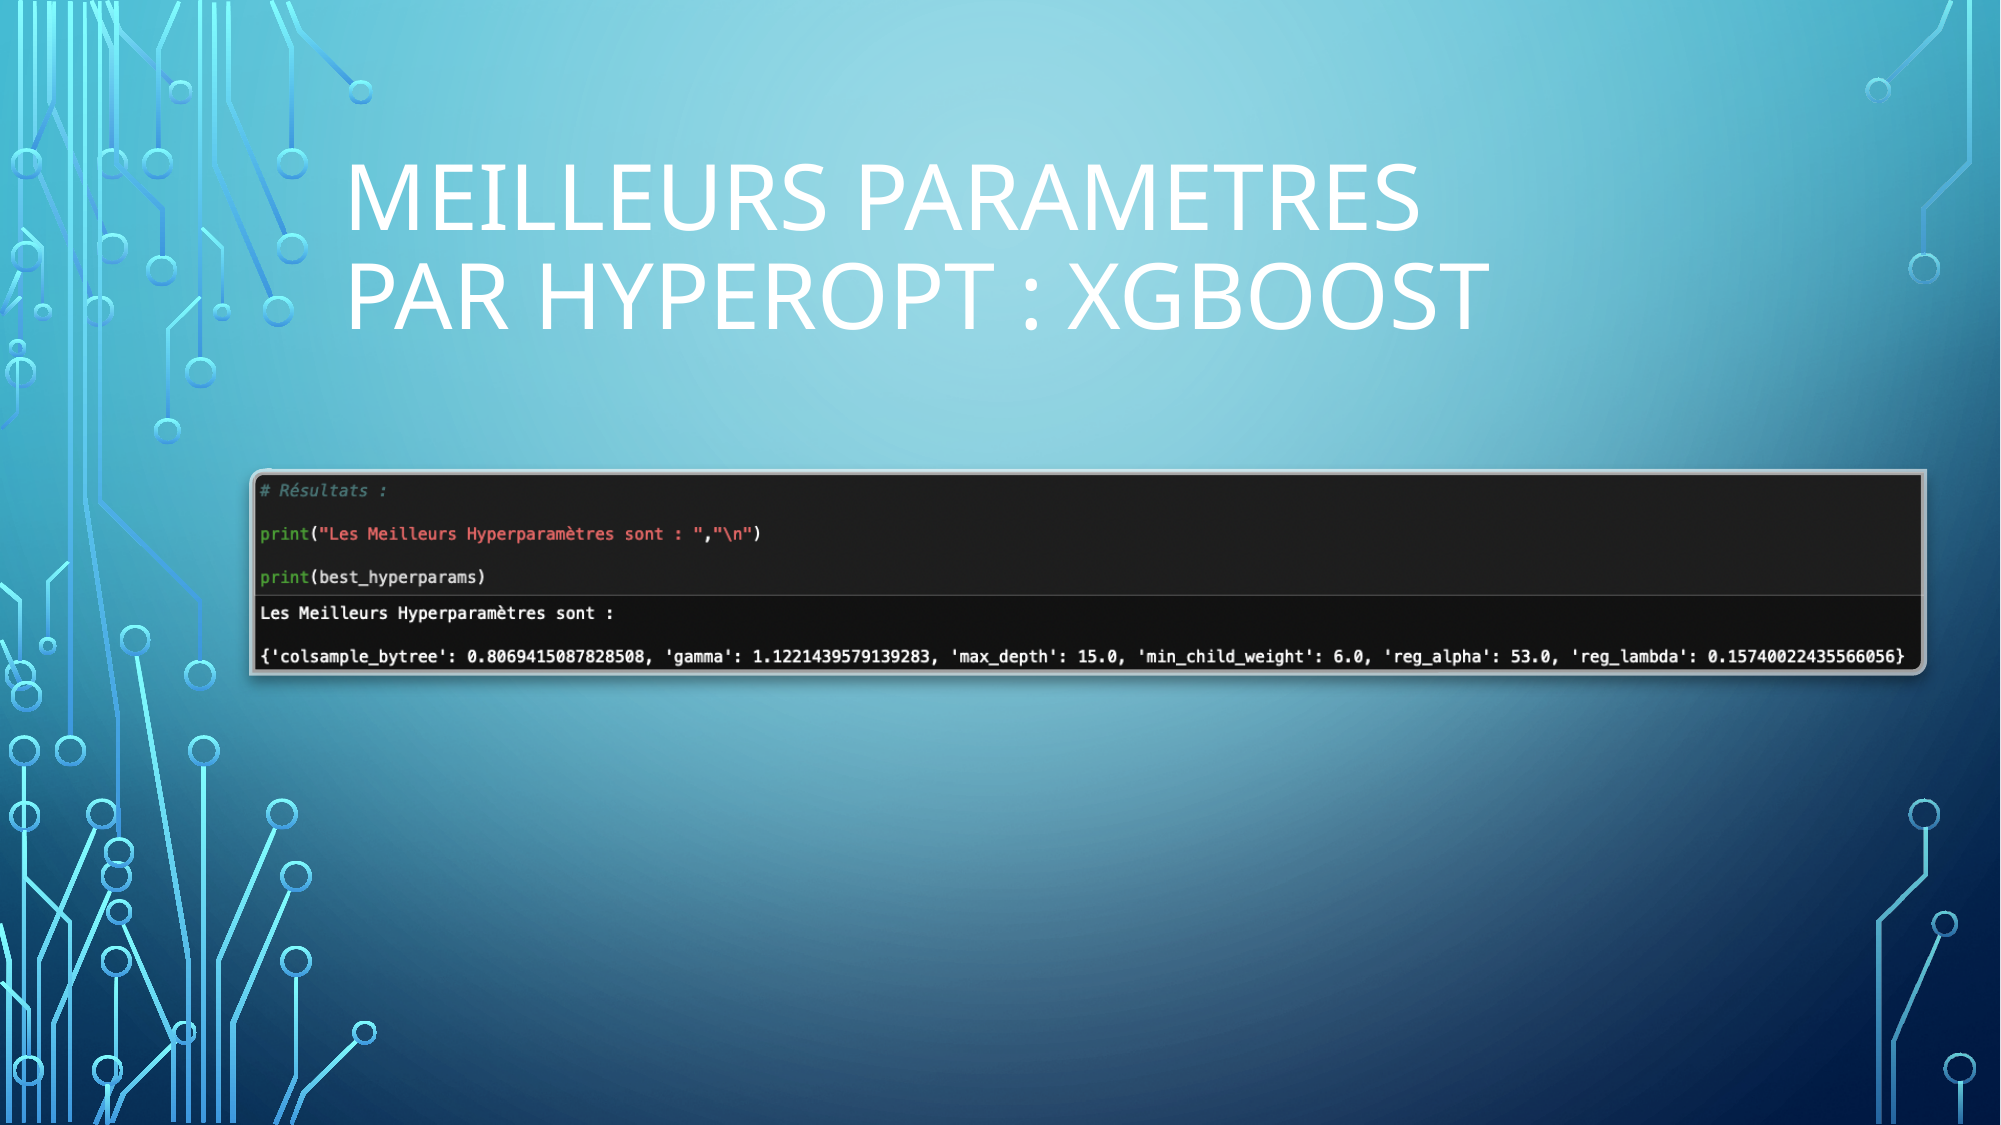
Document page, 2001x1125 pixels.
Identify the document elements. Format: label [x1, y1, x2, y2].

picture [252, 0, 2000, 1125]
text_box [0, 0, 379, 1125]
